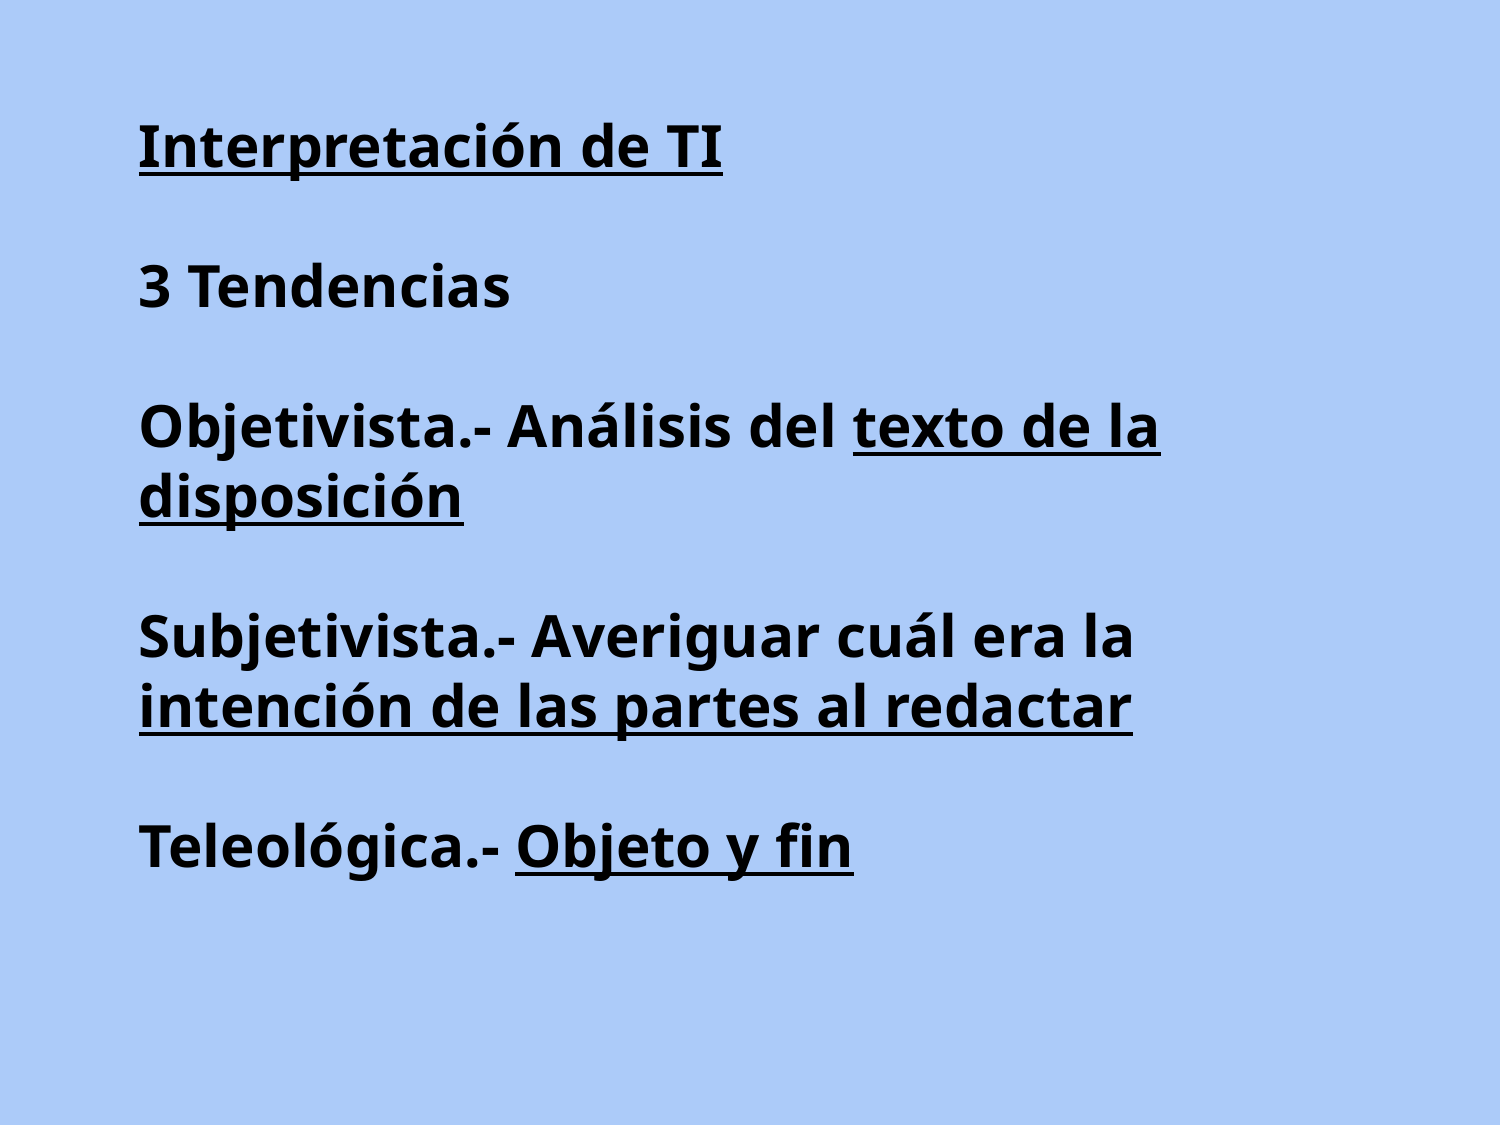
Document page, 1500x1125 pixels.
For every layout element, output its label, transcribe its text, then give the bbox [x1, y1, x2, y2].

text_box Interpretación de TI 3 Tendencias Objetivista.- Análisis del texto de la disposición Subjetivista.- Averiguar cuál era la intención de las partes al redactar Teleológica.- Objeto y fin [123, 101, 1376, 887]
